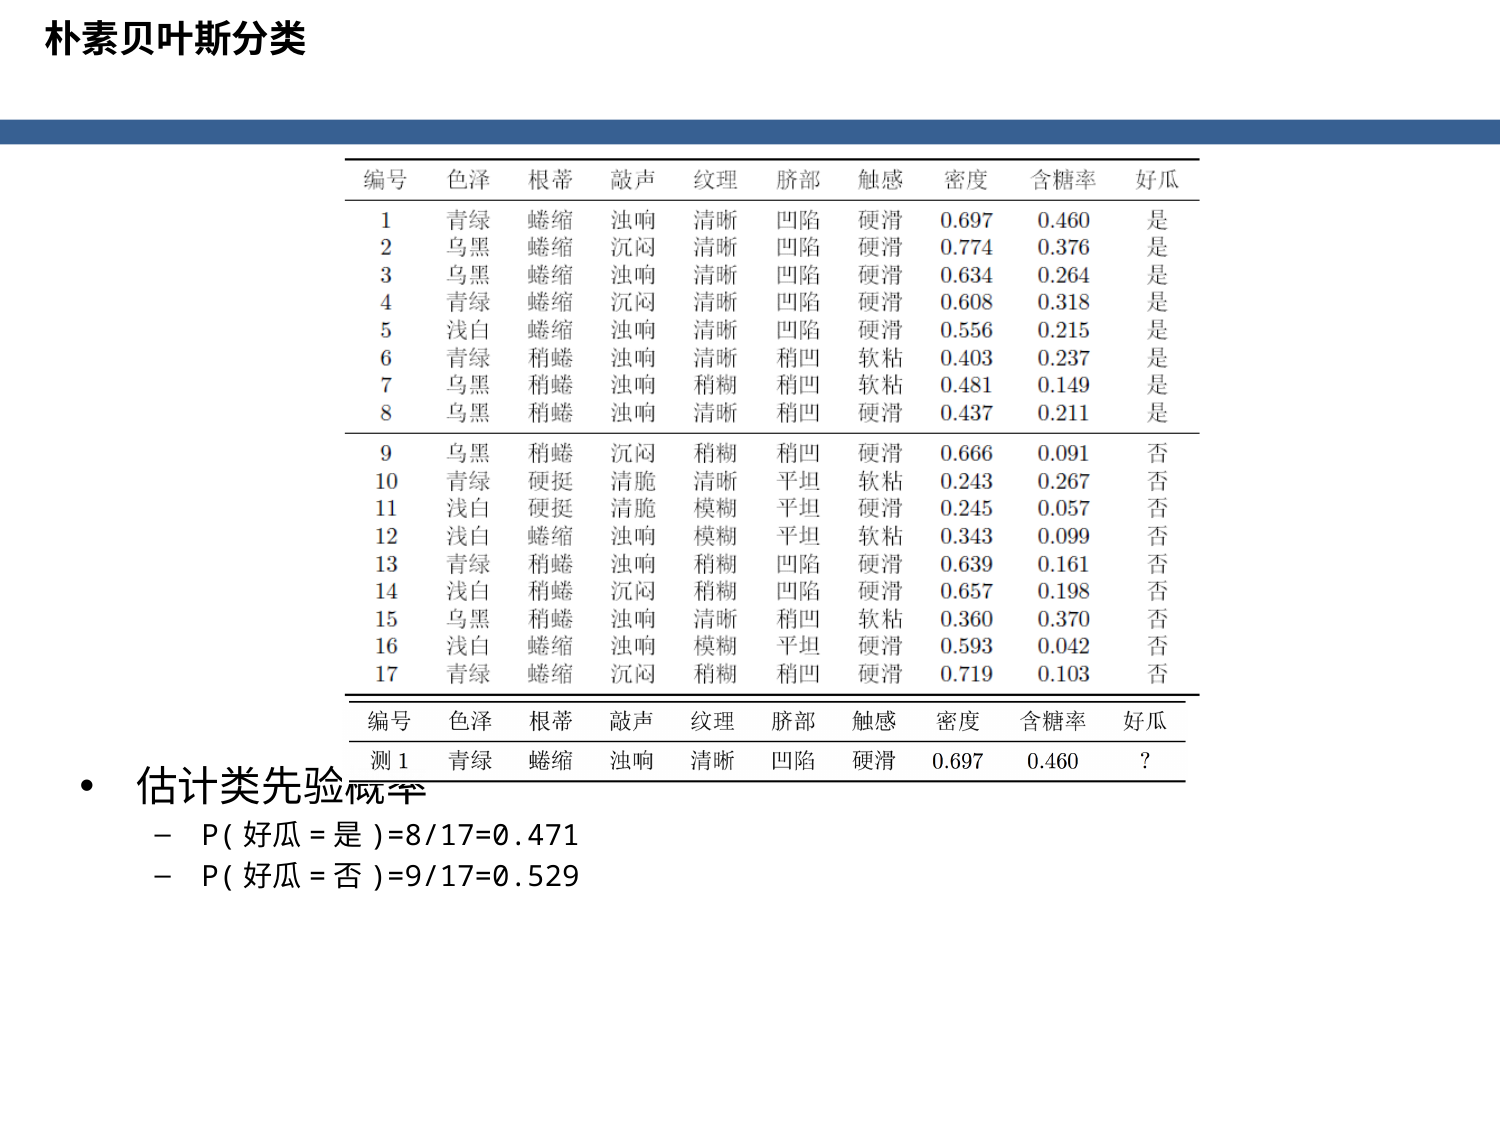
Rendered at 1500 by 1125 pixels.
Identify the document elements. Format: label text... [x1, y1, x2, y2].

picture [336, 146, 1222, 785]
title 朴素贝叶斯分类 [29, 7, 1305, 91]
text_box 估计类先验概率 P(好瓜=是)=8/17=0.471 P(好瓜=否)=9/17=0.529 [64, 184, 1436, 1047]
